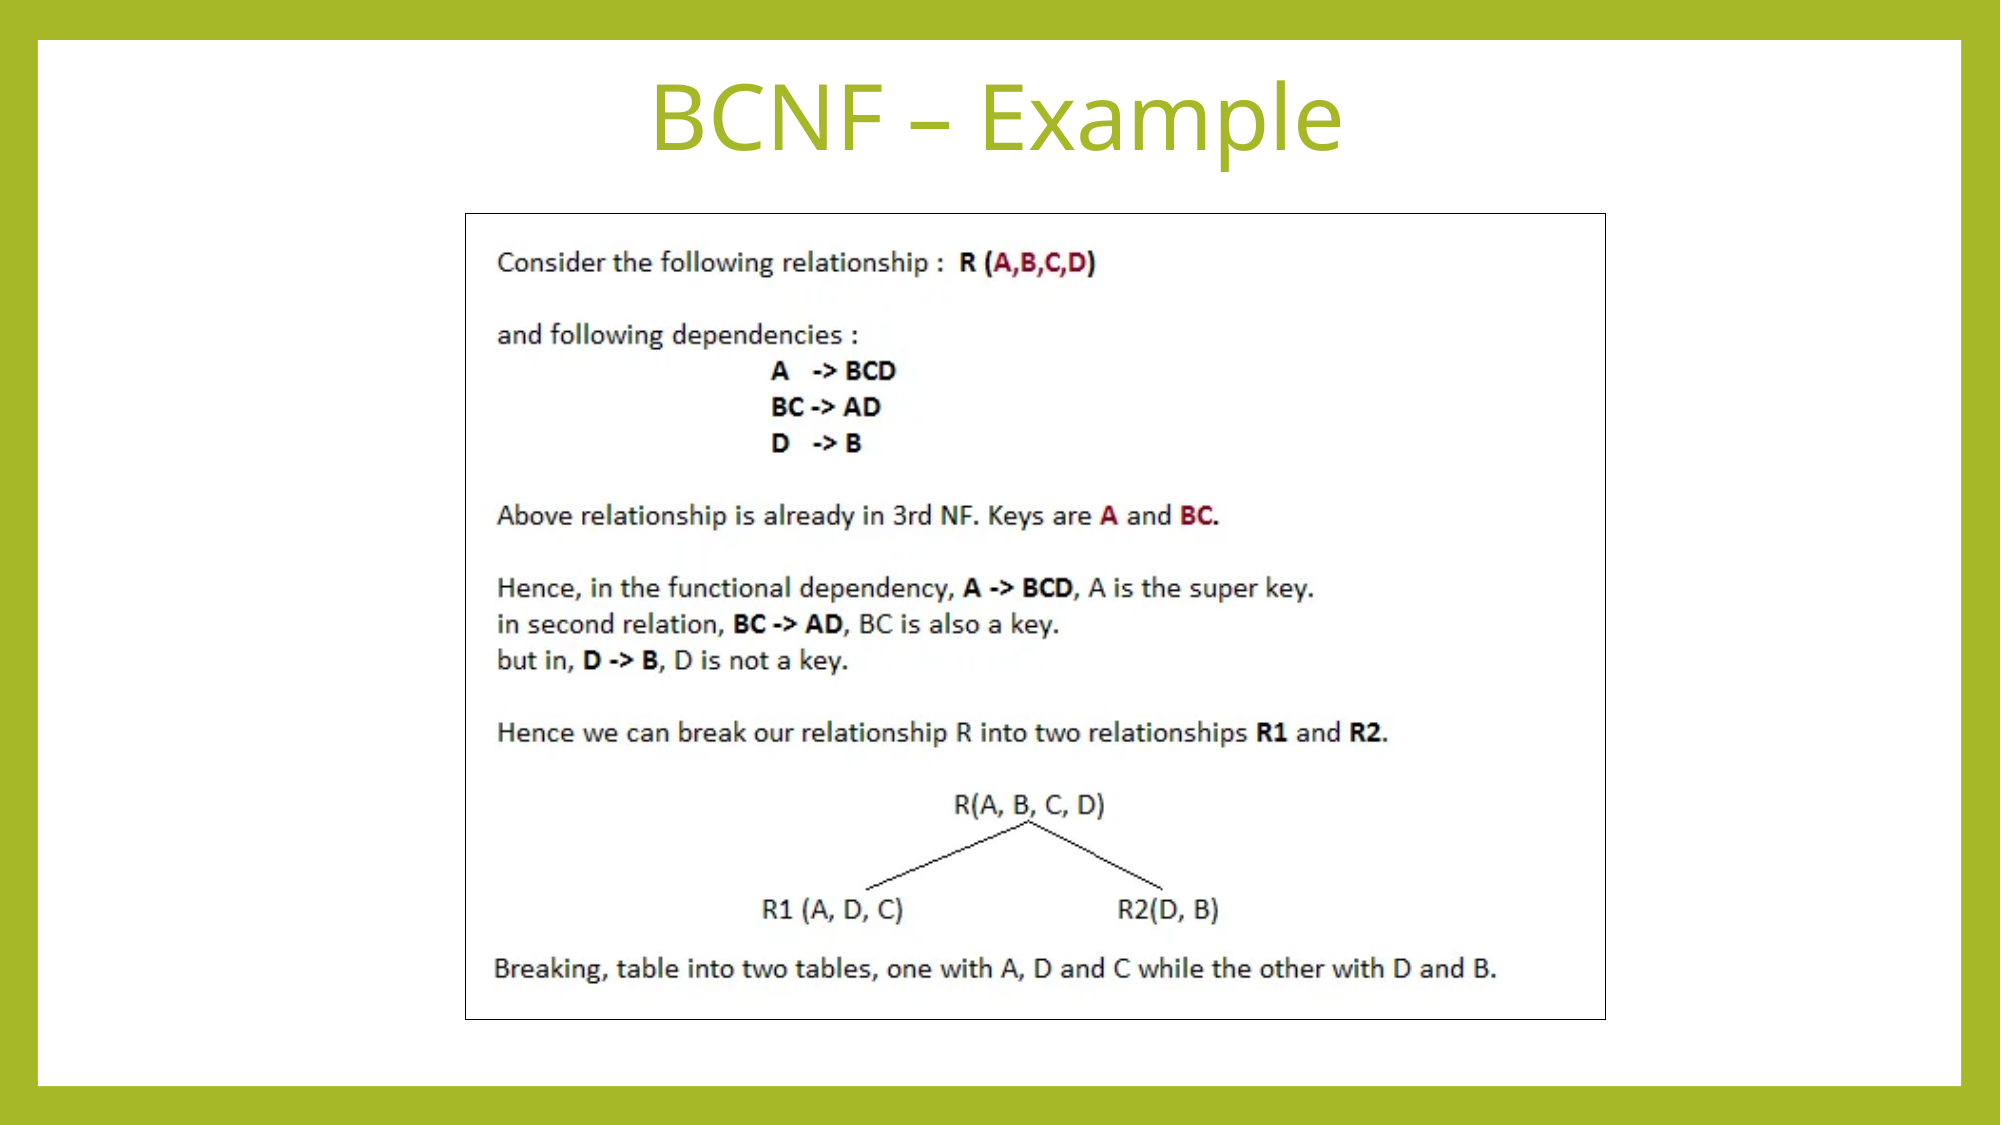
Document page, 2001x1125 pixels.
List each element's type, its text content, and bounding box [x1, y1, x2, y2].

title BCNF – Example [187, 63, 1808, 287]
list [465, 213, 1606, 1020]
